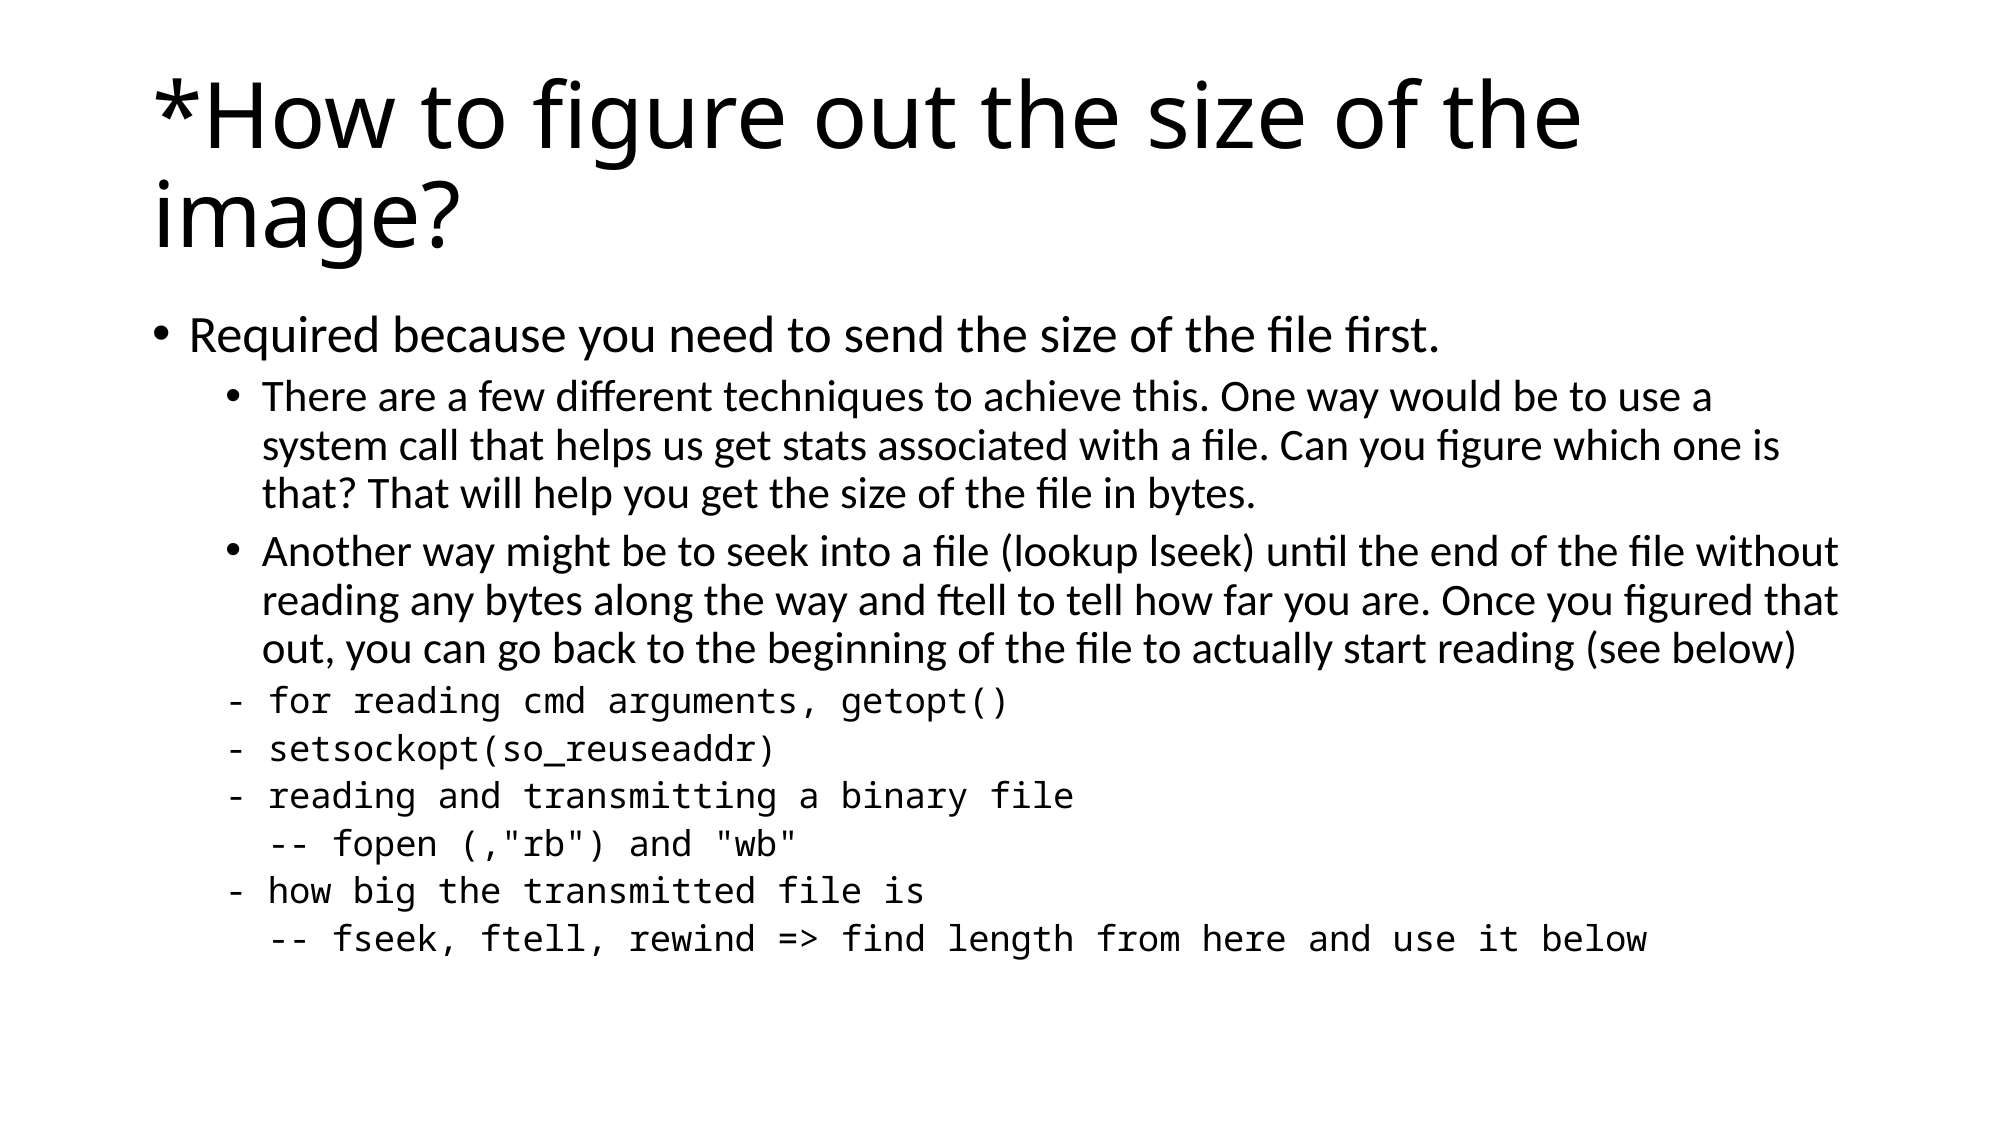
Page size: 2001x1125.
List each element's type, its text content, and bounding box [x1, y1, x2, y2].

title *How to figure out the size of the image? [137, 59, 1863, 278]
list Required because you need to send the size of the file first. There are a few different techniques to achieve this. One way would be to use a system call that helps us get stats associated with a file. Can you figure which one is that? That will help you get the size of the file in bytes. Another way might be to seek into a file (lookup lseek) until the end of the file without reading any bytes along the way and ftell to tell how far you are. Once you figured that out, you can go back to the beginning of the file to actually start reading (see below) - for reading cmd arguments, getopt() - setsockopt(so_reuseaddr) - reading and transmitting a binary file -- fopen (,"rb") and "wb" - how big the transmitted file is -- fseek, ftell, rewind => find length from here and use it below [137, 299, 1863, 1014]
